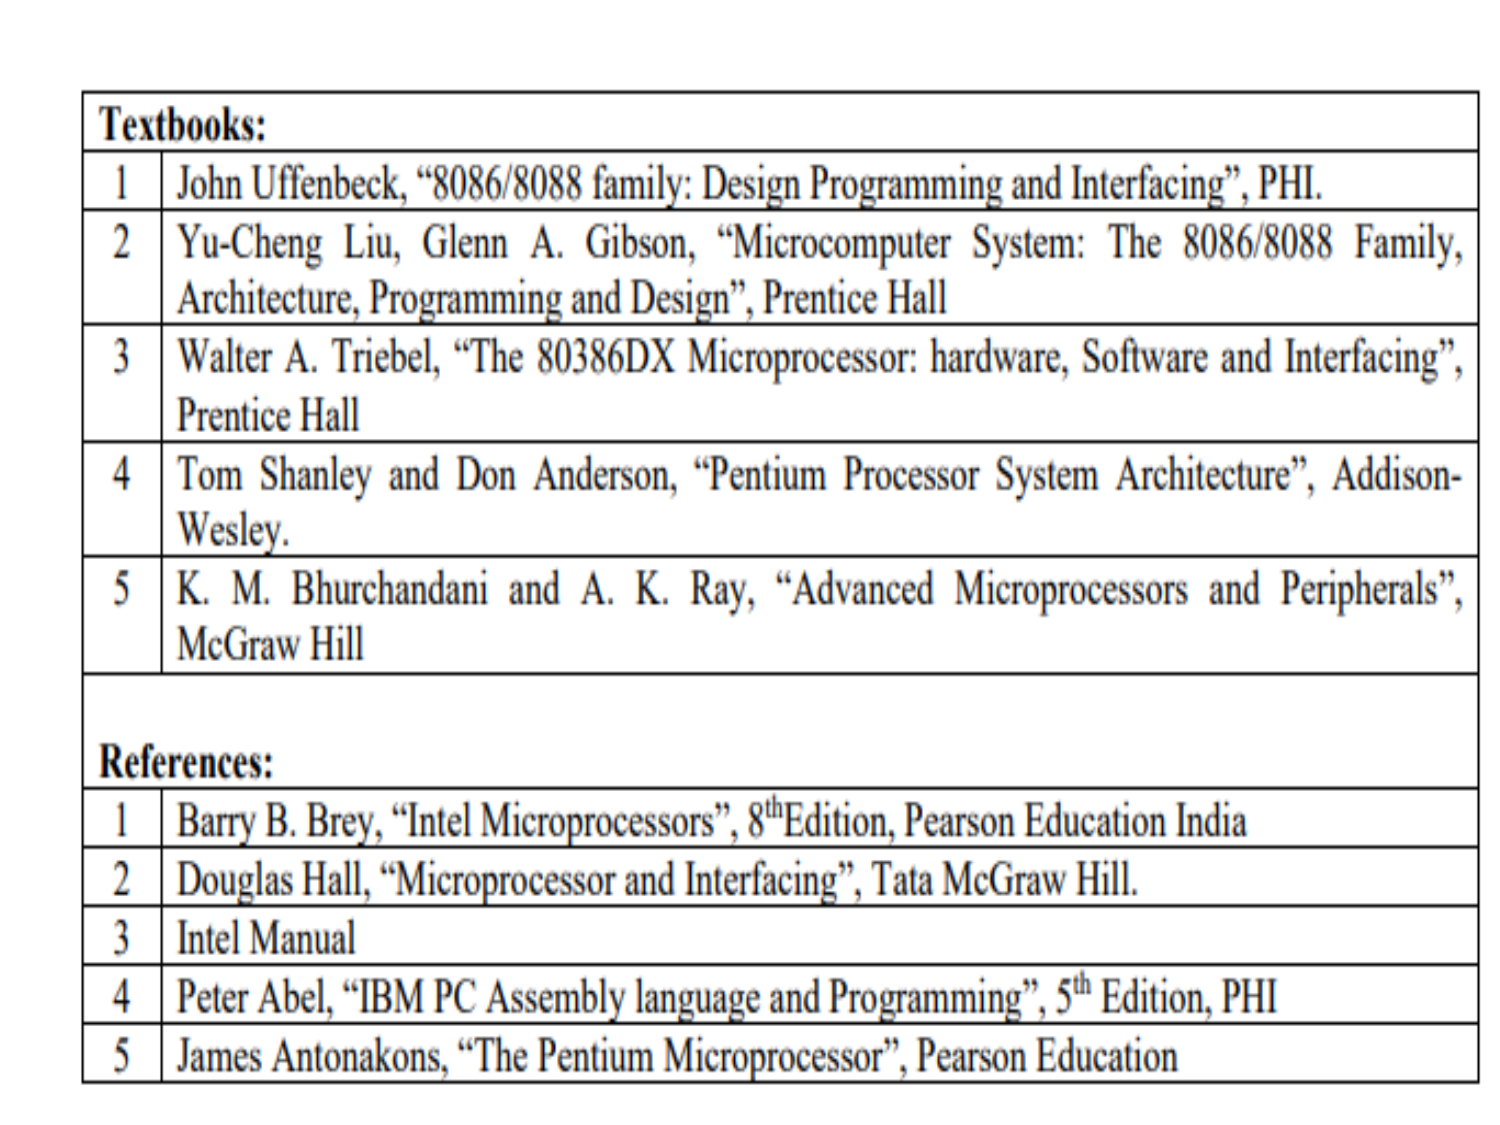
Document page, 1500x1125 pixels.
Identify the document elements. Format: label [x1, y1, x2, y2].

list [58, 70, 1500, 1125]
